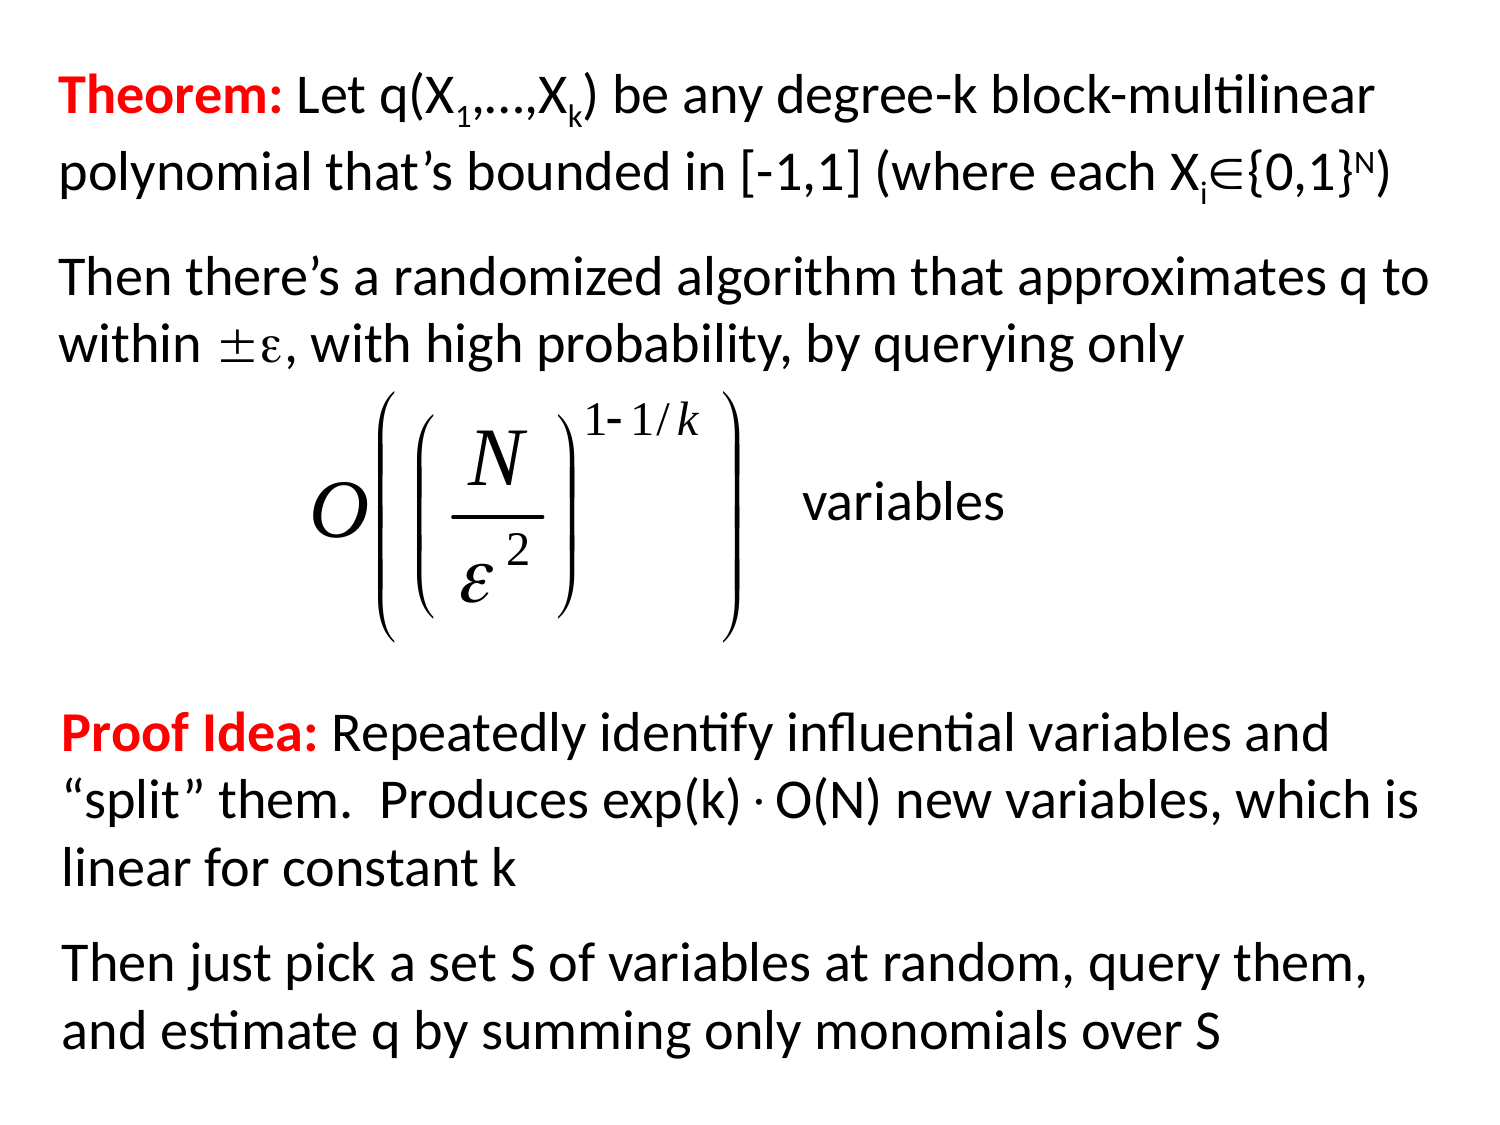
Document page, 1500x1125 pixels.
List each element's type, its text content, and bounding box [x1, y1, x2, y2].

text_box Proof Idea: Repeatedly identify influential variables and “split” them. Produces exp(k)O(N) new variables, which is linear for constant k Then just pick a set S of variables at random, query them, and estimate q by summing only monomials over S [47, 687, 1460, 1068]
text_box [299, 371, 765, 663]
text_box Theorem: Let q(X1,…,Xk) be any degree-k block-multilinear polynomial that’s bounded in [-1,1] (where each Xi{0,1}N) Then there’s a randomized algorithm that approximates q to within , with high probability, by querying only [43, 49, 1457, 382]
text_box variables [787, 456, 1413, 539]
